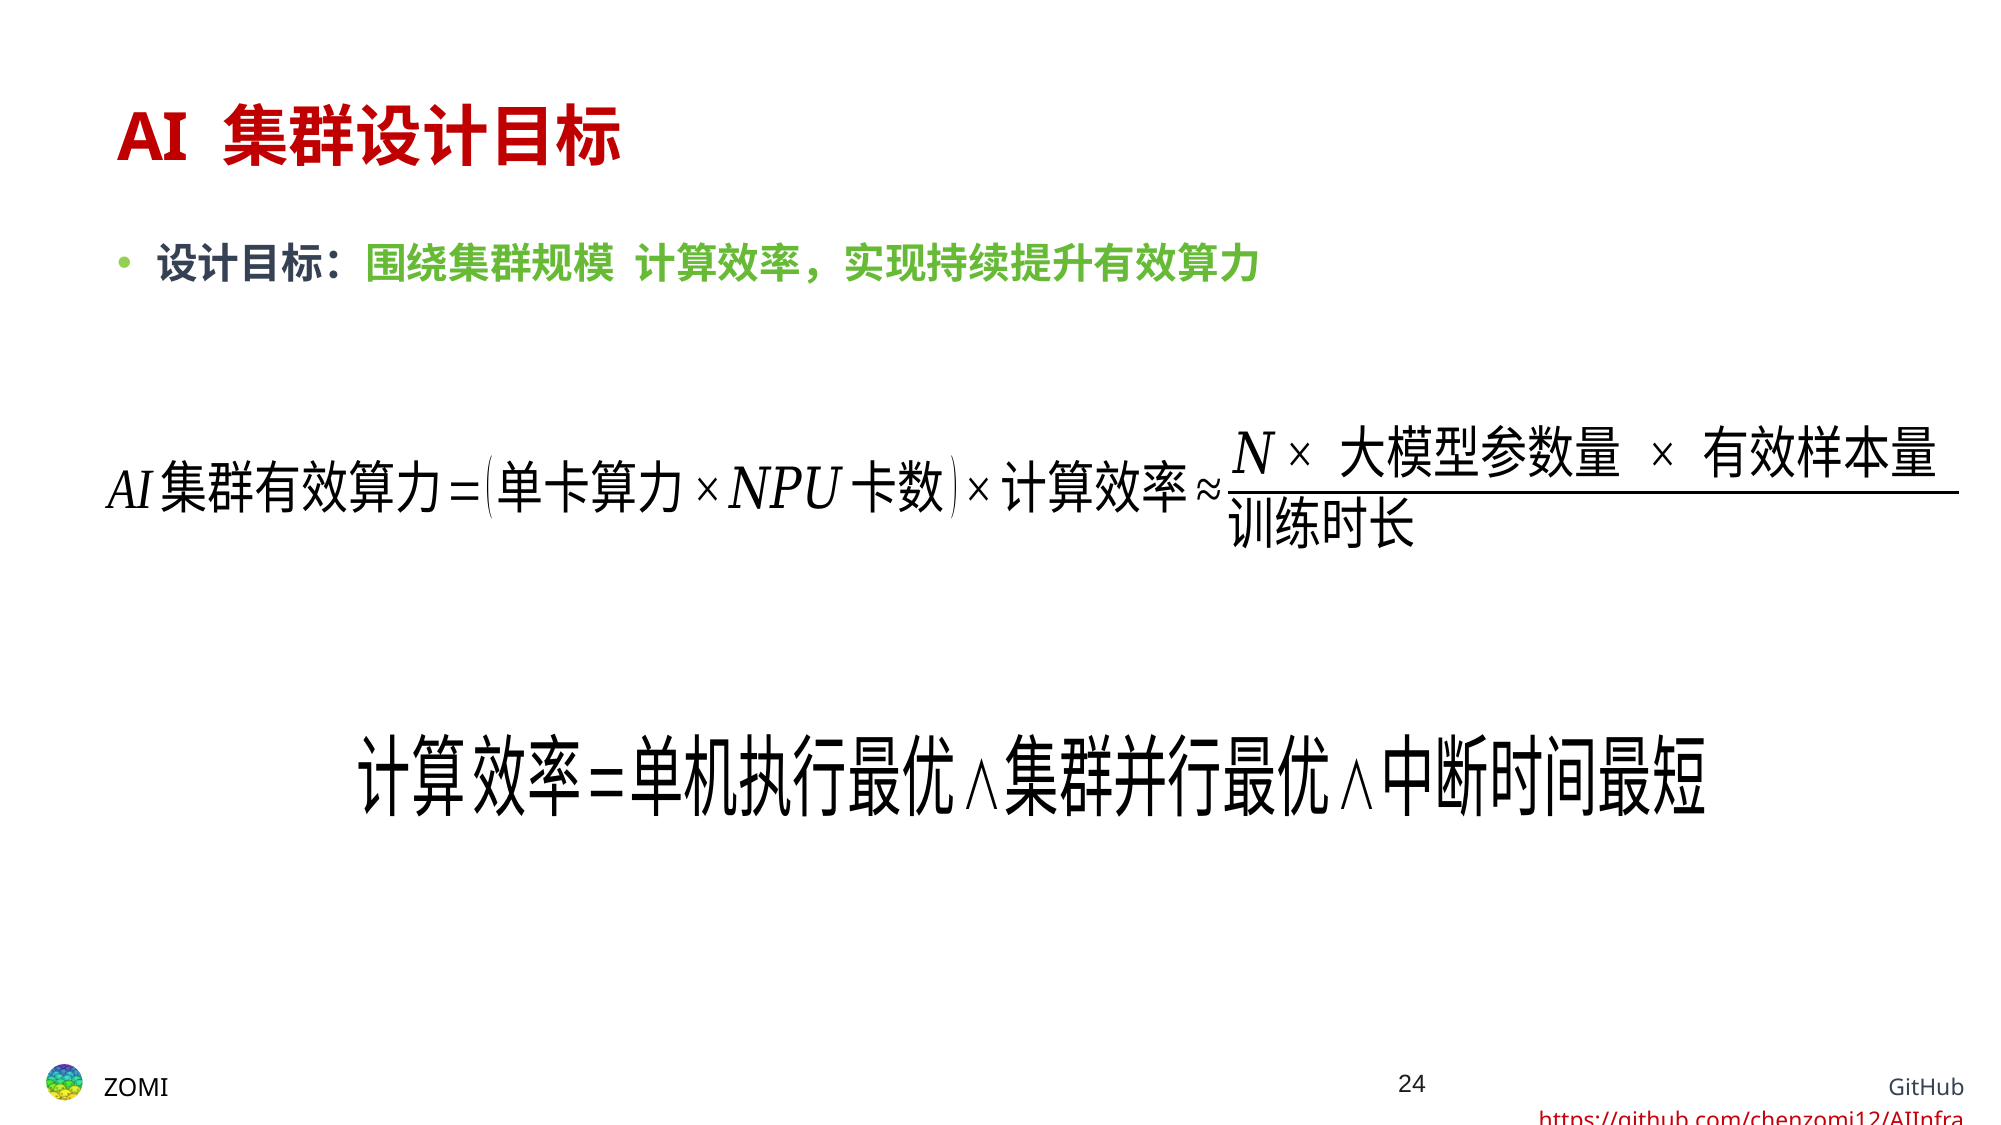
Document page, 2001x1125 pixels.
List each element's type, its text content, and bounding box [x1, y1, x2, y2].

picture [47, 1065, 82, 1100]
title AI 集群设计目标 [102, 85, 1901, 183]
